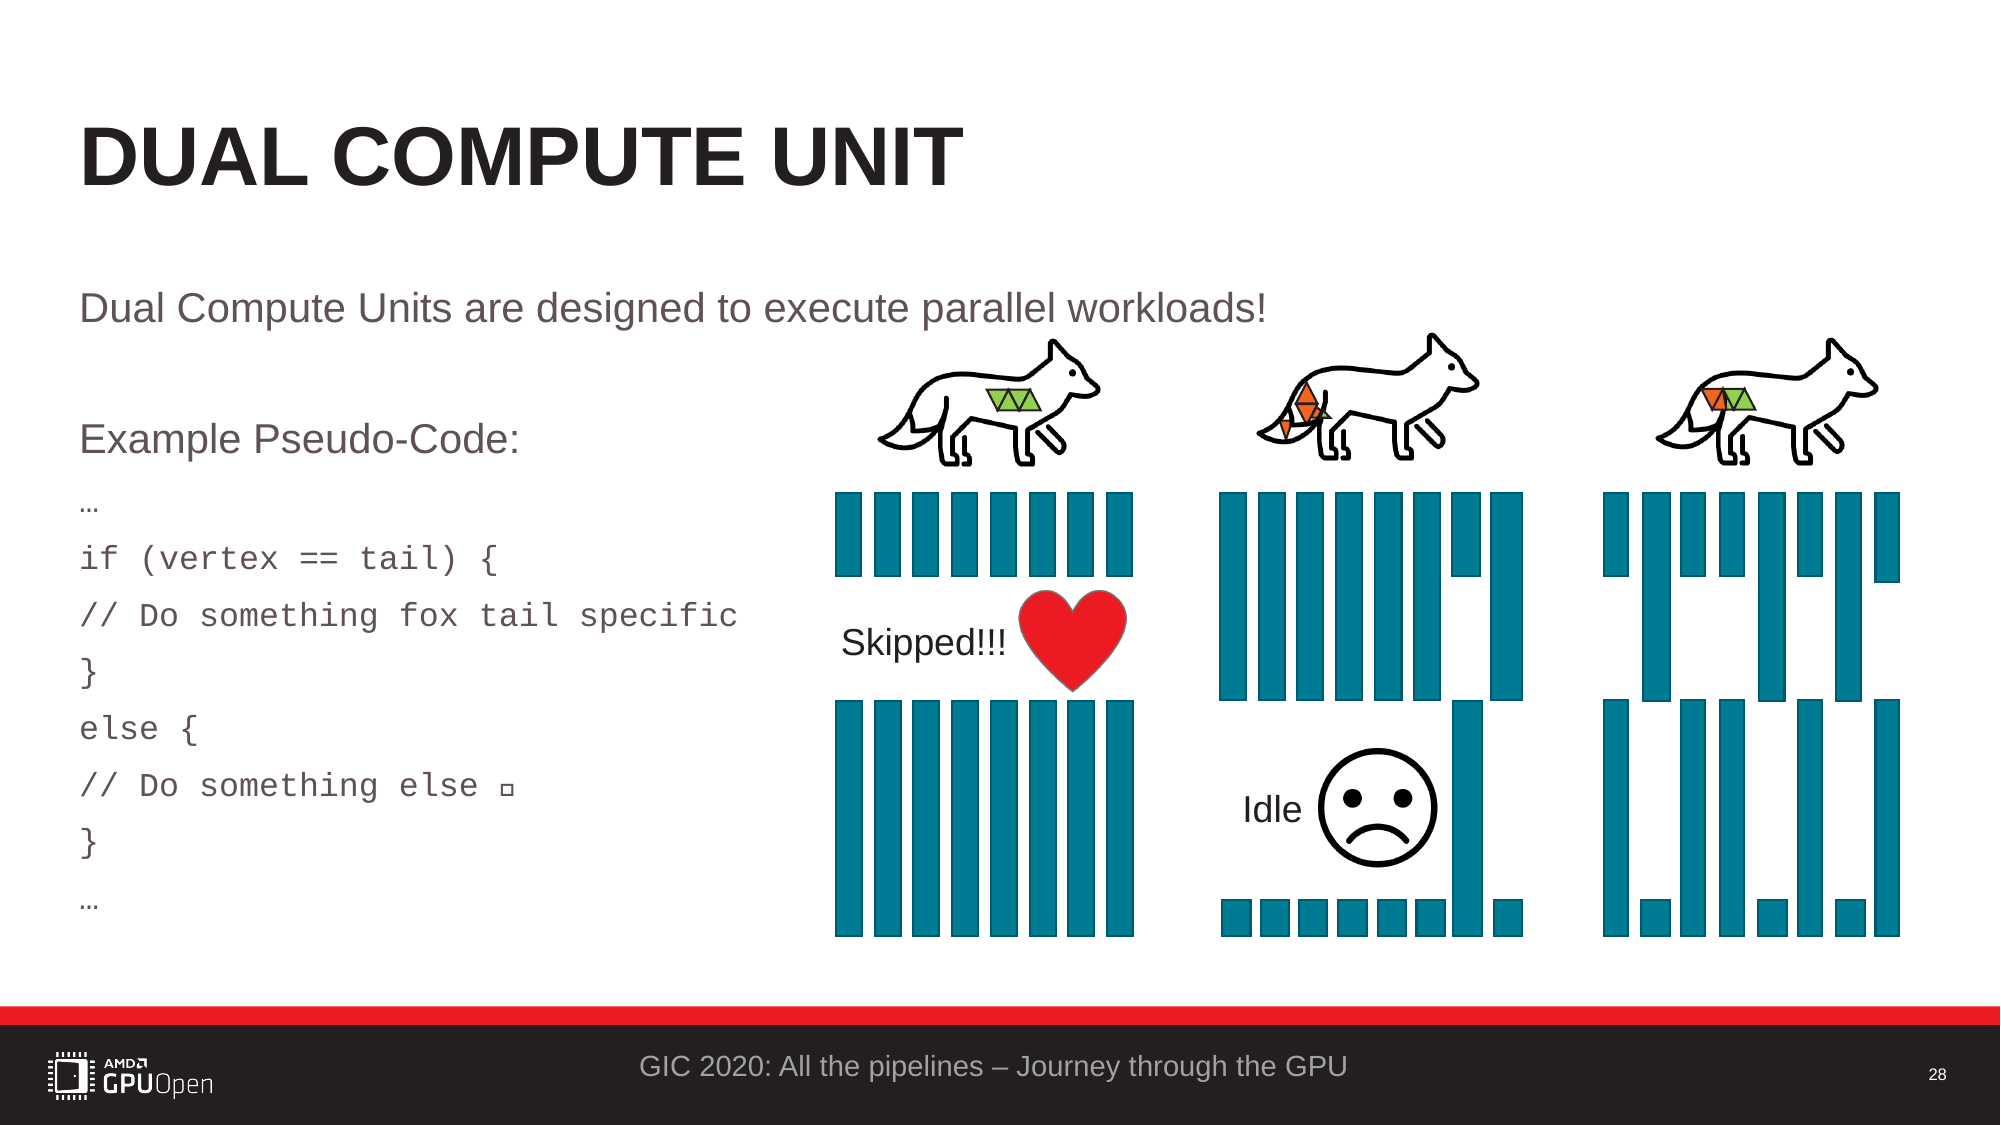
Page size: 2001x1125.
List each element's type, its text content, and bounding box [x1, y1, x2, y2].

text_box [951, 700, 979, 937]
text_box [1758, 516, 1786, 702]
text_box [990, 517, 1017, 577]
text_box [1219, 492, 1247, 701]
list Dual Compute Units are designed to execute parallel workloads! Example Pseudo-Code: … if (vertex == tail) { // Do something fox tail specific } else { // Do something else 💃 } … [64, 278, 1936, 949]
text_box [1106, 717, 1134, 937]
text_box [990, 700, 1018, 937]
text_box [874, 517, 901, 577]
text_box [1719, 699, 1745, 937]
text_box [1603, 492, 1629, 577]
text_box [1797, 699, 1823, 937]
text_box [912, 517, 939, 577]
text_box [1874, 492, 1900, 583]
text_box [835, 492, 862, 577]
text_box [1680, 516, 1706, 577]
text_box [1029, 717, 1057, 937]
text_box [1493, 899, 1523, 937]
text_box [1221, 899, 1252, 937]
picture [997, 566, 1148, 717]
text_box [1874, 699, 1900, 937]
text_box [1296, 511, 1324, 701]
picture [1302, 732, 1453, 883]
picture [48, 1052, 212, 1100]
text_box [1337, 899, 1368, 937]
text_box [1835, 899, 1866, 937]
text_box [1797, 516, 1823, 577]
text_box [1374, 511, 1403, 701]
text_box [872, 284, 1105, 517]
text_box [1335, 511, 1363, 701]
text_box [1451, 511, 1481, 577]
text_box [1106, 492, 1133, 566]
text_box [1719, 516, 1745, 577]
text_box [1757, 899, 1788, 937]
text_box [1260, 899, 1290, 937]
text_box [1603, 699, 1629, 937]
text_box [1067, 717, 1095, 937]
text_box [1642, 492, 1671, 702]
text_box Idle [1227, 777, 1302, 838]
text_box [1298, 899, 1328, 937]
text_box [951, 517, 978, 577]
text_box [1680, 699, 1706, 937]
text_box [1640, 899, 1671, 937]
text_box [874, 700, 902, 937]
text_box [1415, 899, 1446, 937]
text_box [1490, 492, 1523, 701]
text_box [1377, 899, 1407, 937]
text_box [1029, 517, 1056, 566]
text_box [835, 700, 863, 937]
text_box [1835, 516, 1862, 702]
text_box Skipped!!! [826, 610, 997, 671]
text_box [1067, 517, 1094, 566]
text_box [1258, 511, 1286, 701]
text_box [1251, 278, 1484, 511]
text_box [912, 700, 940, 937]
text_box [1650, 283, 1883, 516]
text_box [1452, 700, 1483, 937]
title Dual Compute Unit [64, 73, 1936, 245]
text_box [1413, 511, 1441, 701]
